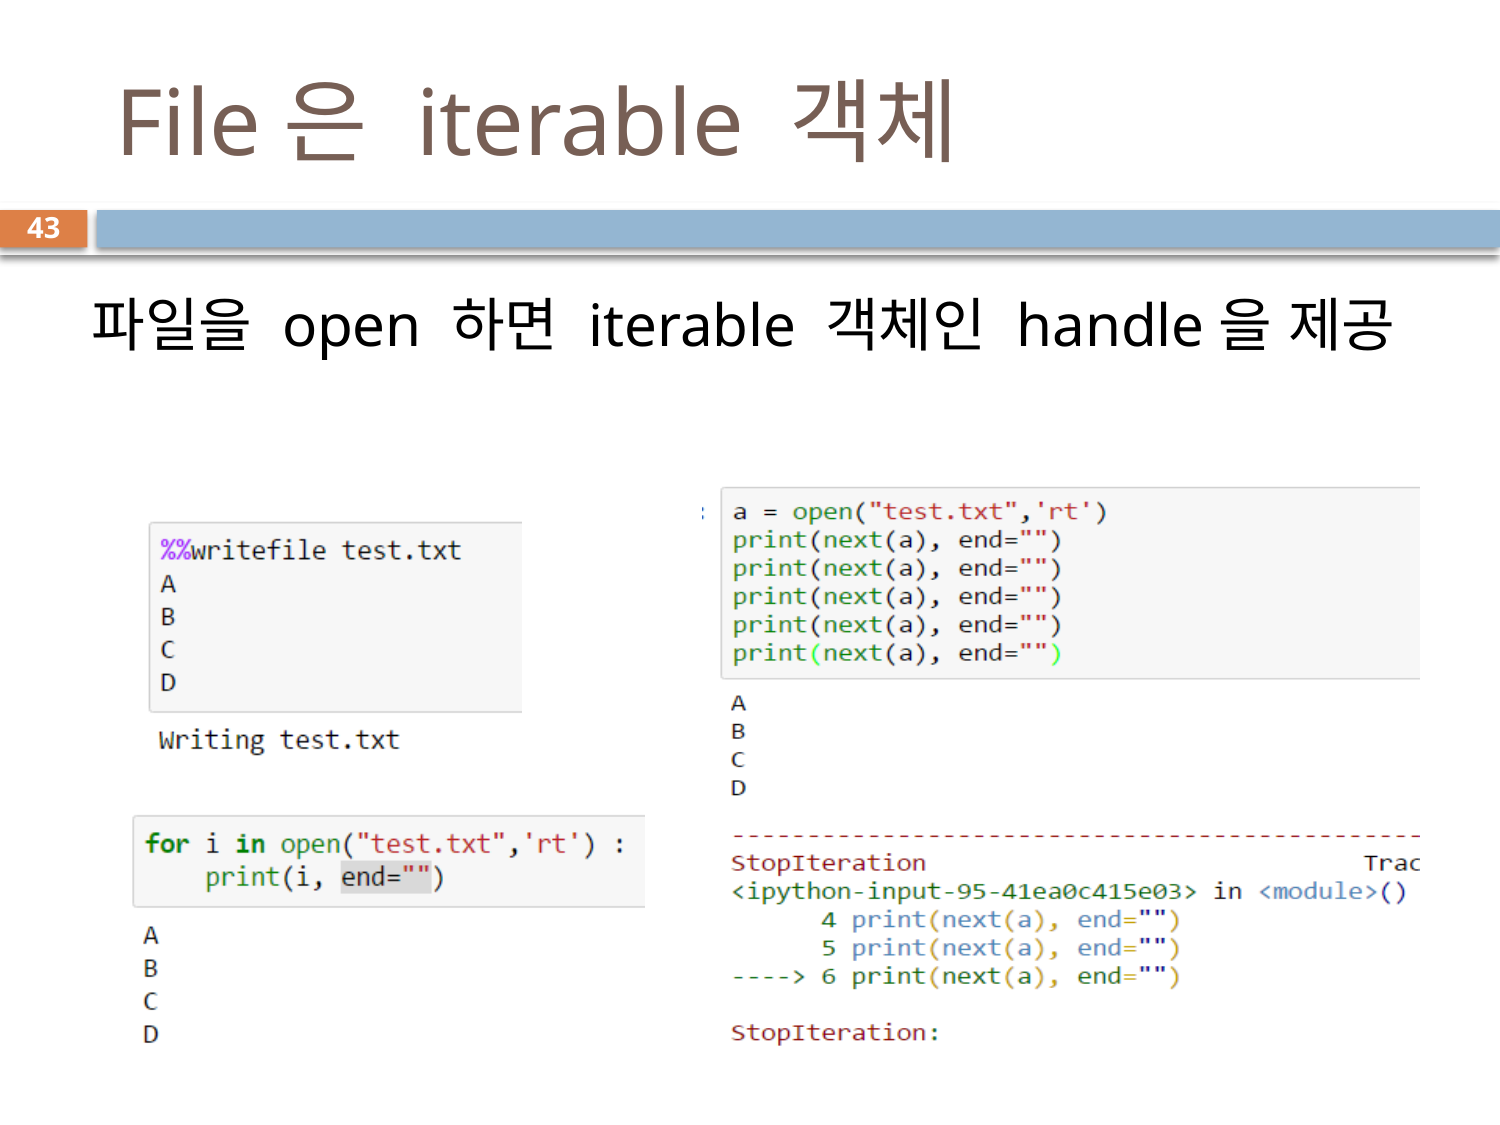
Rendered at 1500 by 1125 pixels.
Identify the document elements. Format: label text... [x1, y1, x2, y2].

picture [128, 806, 645, 1065]
title File은 iterable 객체 [100, 37, 1438, 200]
slide_number 43 [0, 208, 88, 249]
list 파일을 open 하면 iterable 객체인 handle을 제공 [76, 267, 1427, 457]
picture [137, 518, 522, 772]
picture [702, 479, 1421, 1063]
